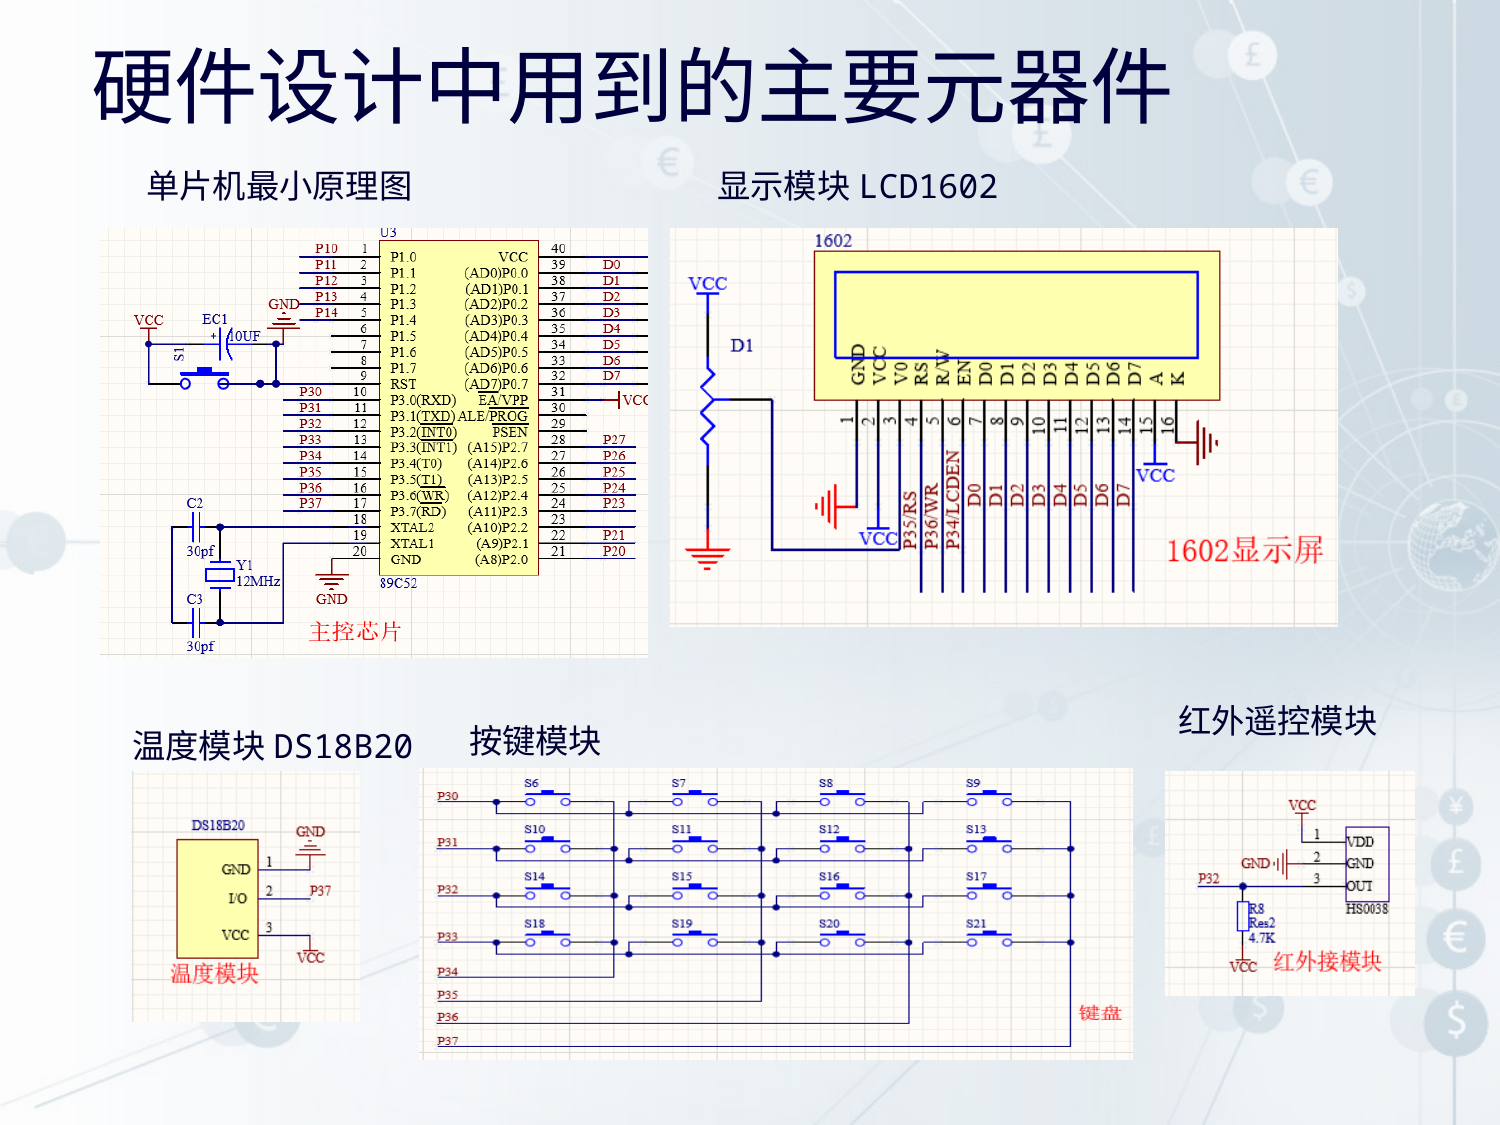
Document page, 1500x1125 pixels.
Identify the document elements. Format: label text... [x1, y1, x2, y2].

text_box 红外遥控模块 [1163, 692, 1424, 747]
text_box 单片机最小原理图 [131, 157, 616, 213]
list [100, 228, 648, 658]
text_box 按键模块 [454, 712, 1011, 768]
title 硬件设计中用到的主要元器件 [76, 24, 1449, 143]
text_box 温度模块DS18B20 [99, 713, 454, 773]
text_box 显示模块LCD1602 [702, 157, 1306, 213]
picture [0, 0, 1500, 1125]
